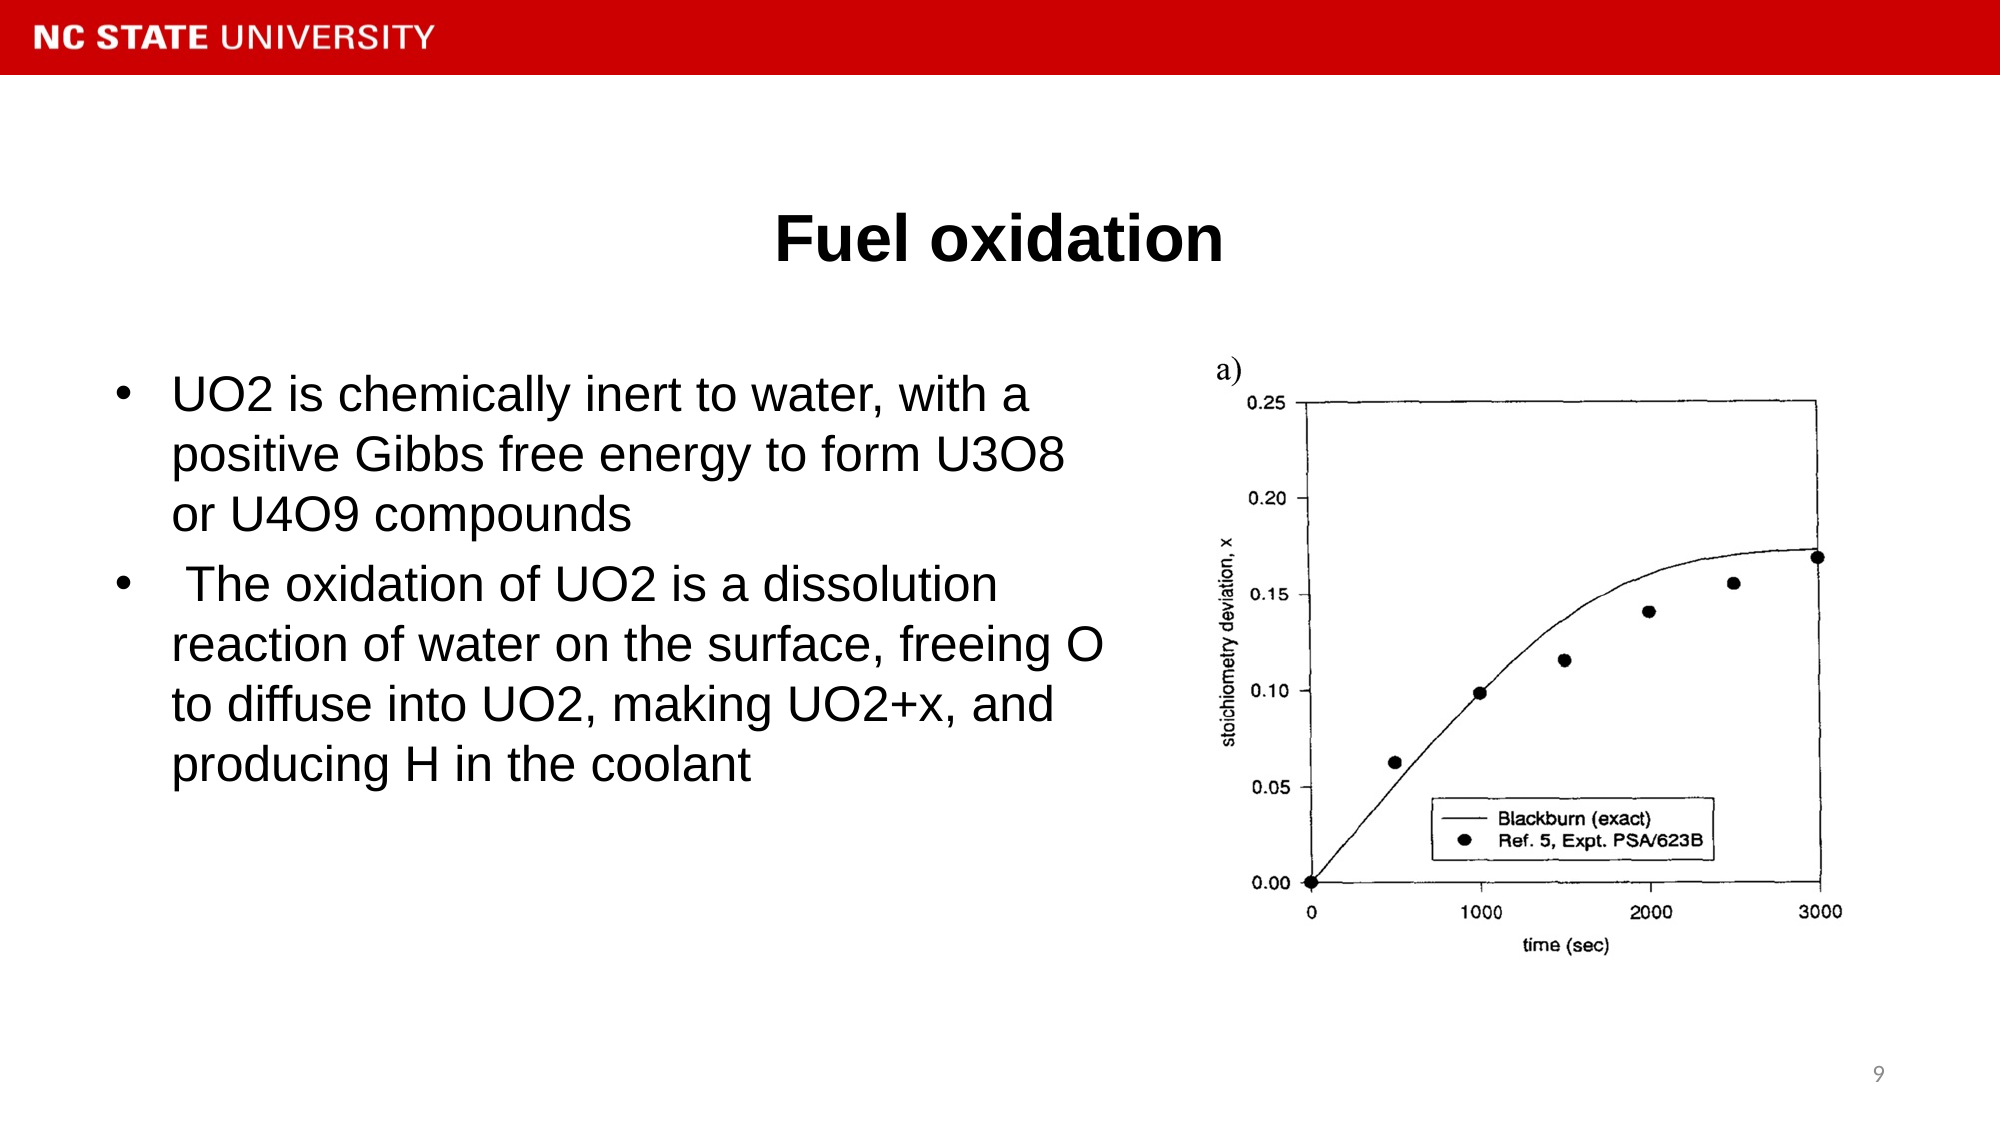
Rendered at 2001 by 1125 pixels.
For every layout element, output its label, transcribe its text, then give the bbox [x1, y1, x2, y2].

slide_number 9 [1433, 1042, 1900, 1103]
picture [1215, 354, 1871, 959]
title Fuel oxidation [99, 147, 1900, 323]
picture [0, 0, 2000, 75]
list UO2 is chemically inert to water, with a positive Gibbs free energy to form U3O8 or U4O9 compounds The oxidation of UO2 is a dissolution reaction of water on the surface, freeing O to diffuse into UO2, making UO2+x, and producing H in the coolant [99, 354, 1140, 1005]
